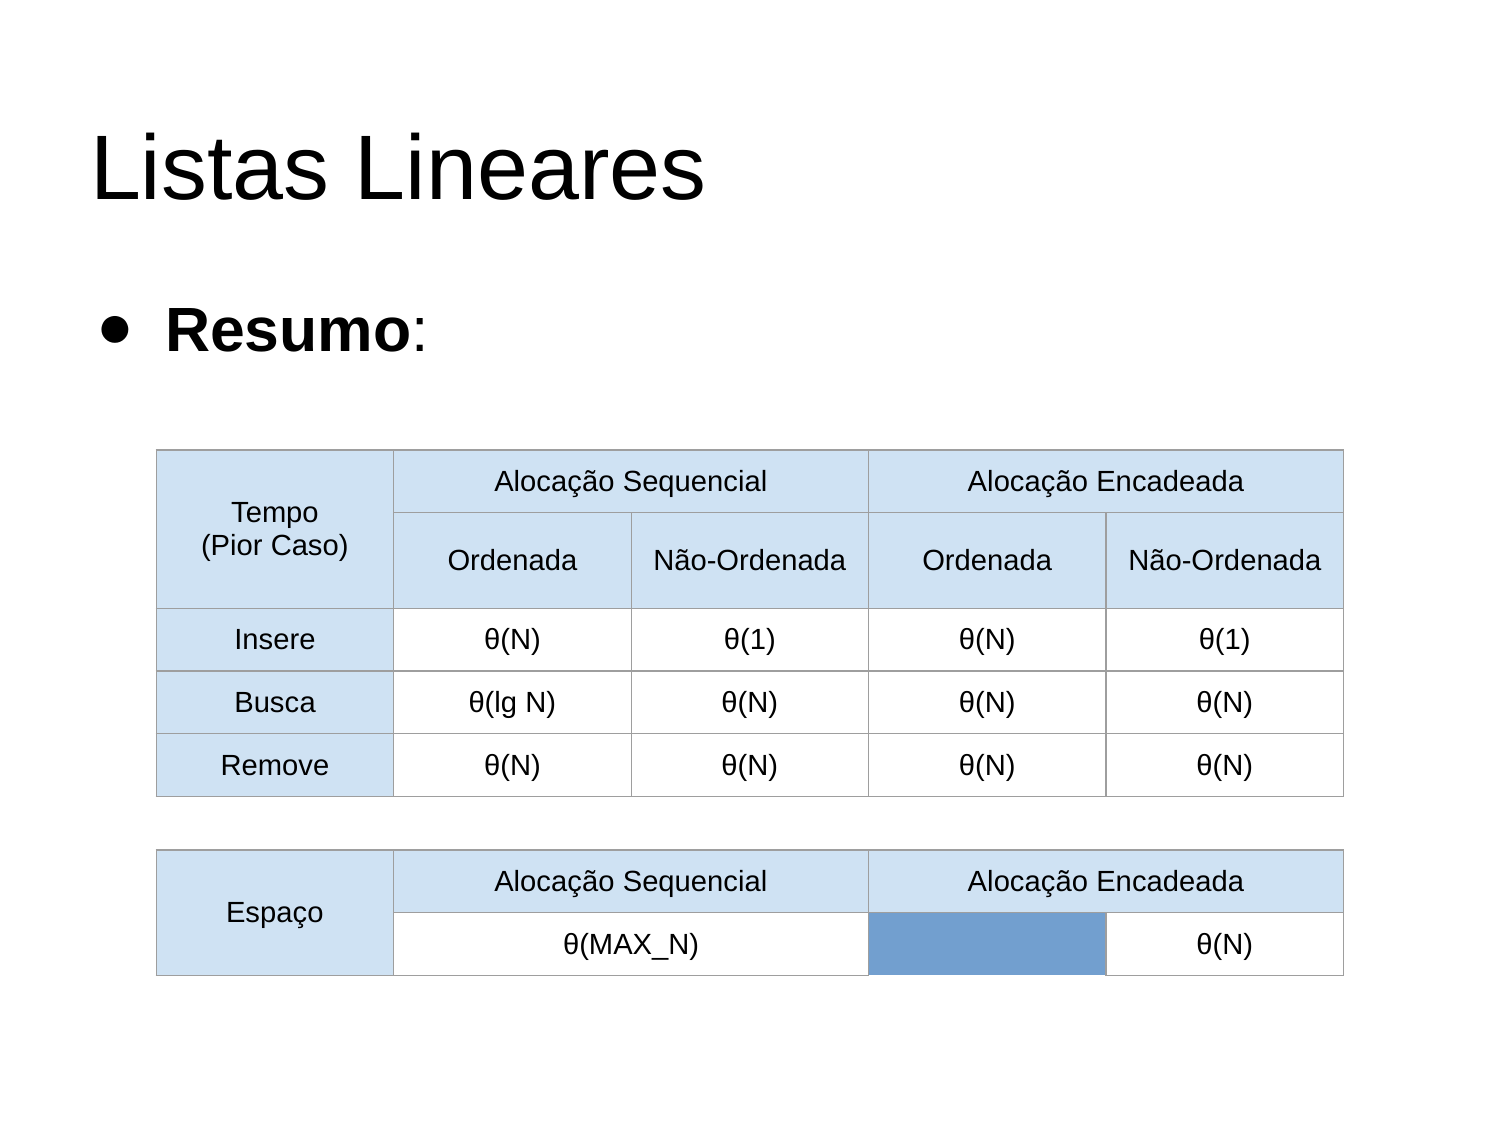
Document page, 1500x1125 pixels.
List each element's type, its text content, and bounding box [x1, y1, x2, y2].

table_cell Ordenada [394, 513, 631, 608]
table_cell θ(N) [632, 734, 868, 796]
table_header Alocação Encadeada [869, 851, 1343, 912]
table_cell θ(N) [632, 672, 868, 733]
table_header Alocação Sequencial [394, 451, 868, 512]
table_cell Ordenada [869, 513, 1105, 608]
table_cell θ(N) [869, 672, 1105, 733]
table_header Alocação Encadeada [869, 451, 1343, 512]
table_cell Insere [157, 609, 393, 670]
table_cell θ(1) [1107, 609, 1343, 670]
table_cell θ(N) [394, 609, 631, 670]
table_cell θ(lg N) [394, 672, 631, 733]
table_cell θ(N) [1107, 672, 1343, 733]
table_cell θ(N) [394, 734, 631, 796]
table_cell θ(N) [869, 609, 1105, 670]
table_cell Não-Ordenada [1107, 513, 1343, 608]
table_cell θ(N) [869, 734, 1105, 796]
table_header Alocação Sequencial [394, 851, 868, 912]
table_cell Não-Ordenada [632, 513, 868, 608]
table_cell θ(N) [1107, 913, 1343, 975]
table_cell θ(1) [632, 609, 868, 670]
table_cell θ(MAX_N) [394, 913, 868, 975]
table_cell θ(N) [1107, 734, 1343, 796]
table_header Tempo (Pior Caso) [157, 451, 393, 608]
table_header Espaço [157, 851, 393, 975]
title Listas Lineares [75, 45, 1425, 233]
list Resumo: [75, 262, 1425, 1078]
table_cell Busca [157, 672, 393, 733]
table_cell Remove [157, 734, 393, 796]
